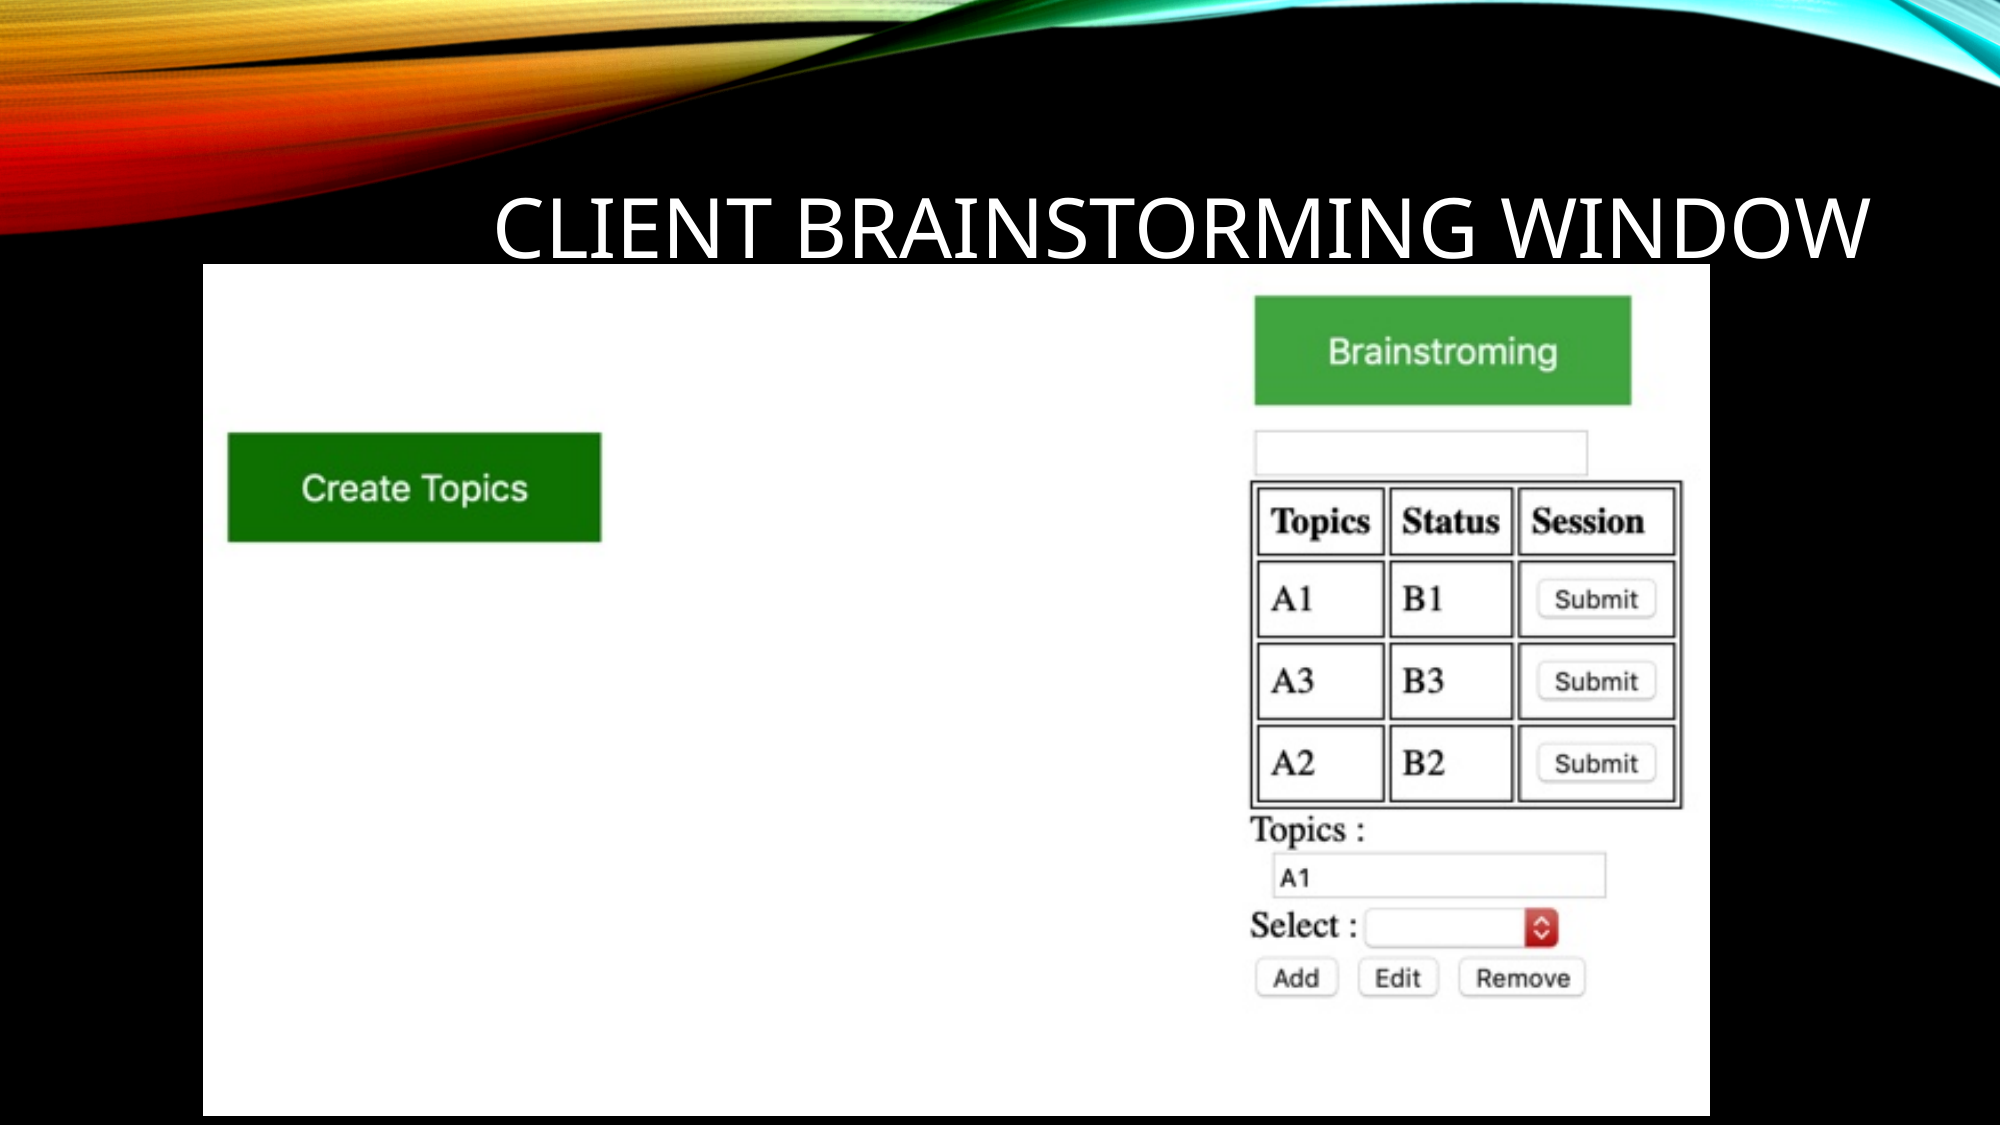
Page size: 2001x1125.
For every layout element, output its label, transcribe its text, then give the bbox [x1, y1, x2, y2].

picture [0, 0, 2000, 237]
title Client brainstorming window [474, 125, 1888, 338]
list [203, 264, 1710, 1117]
